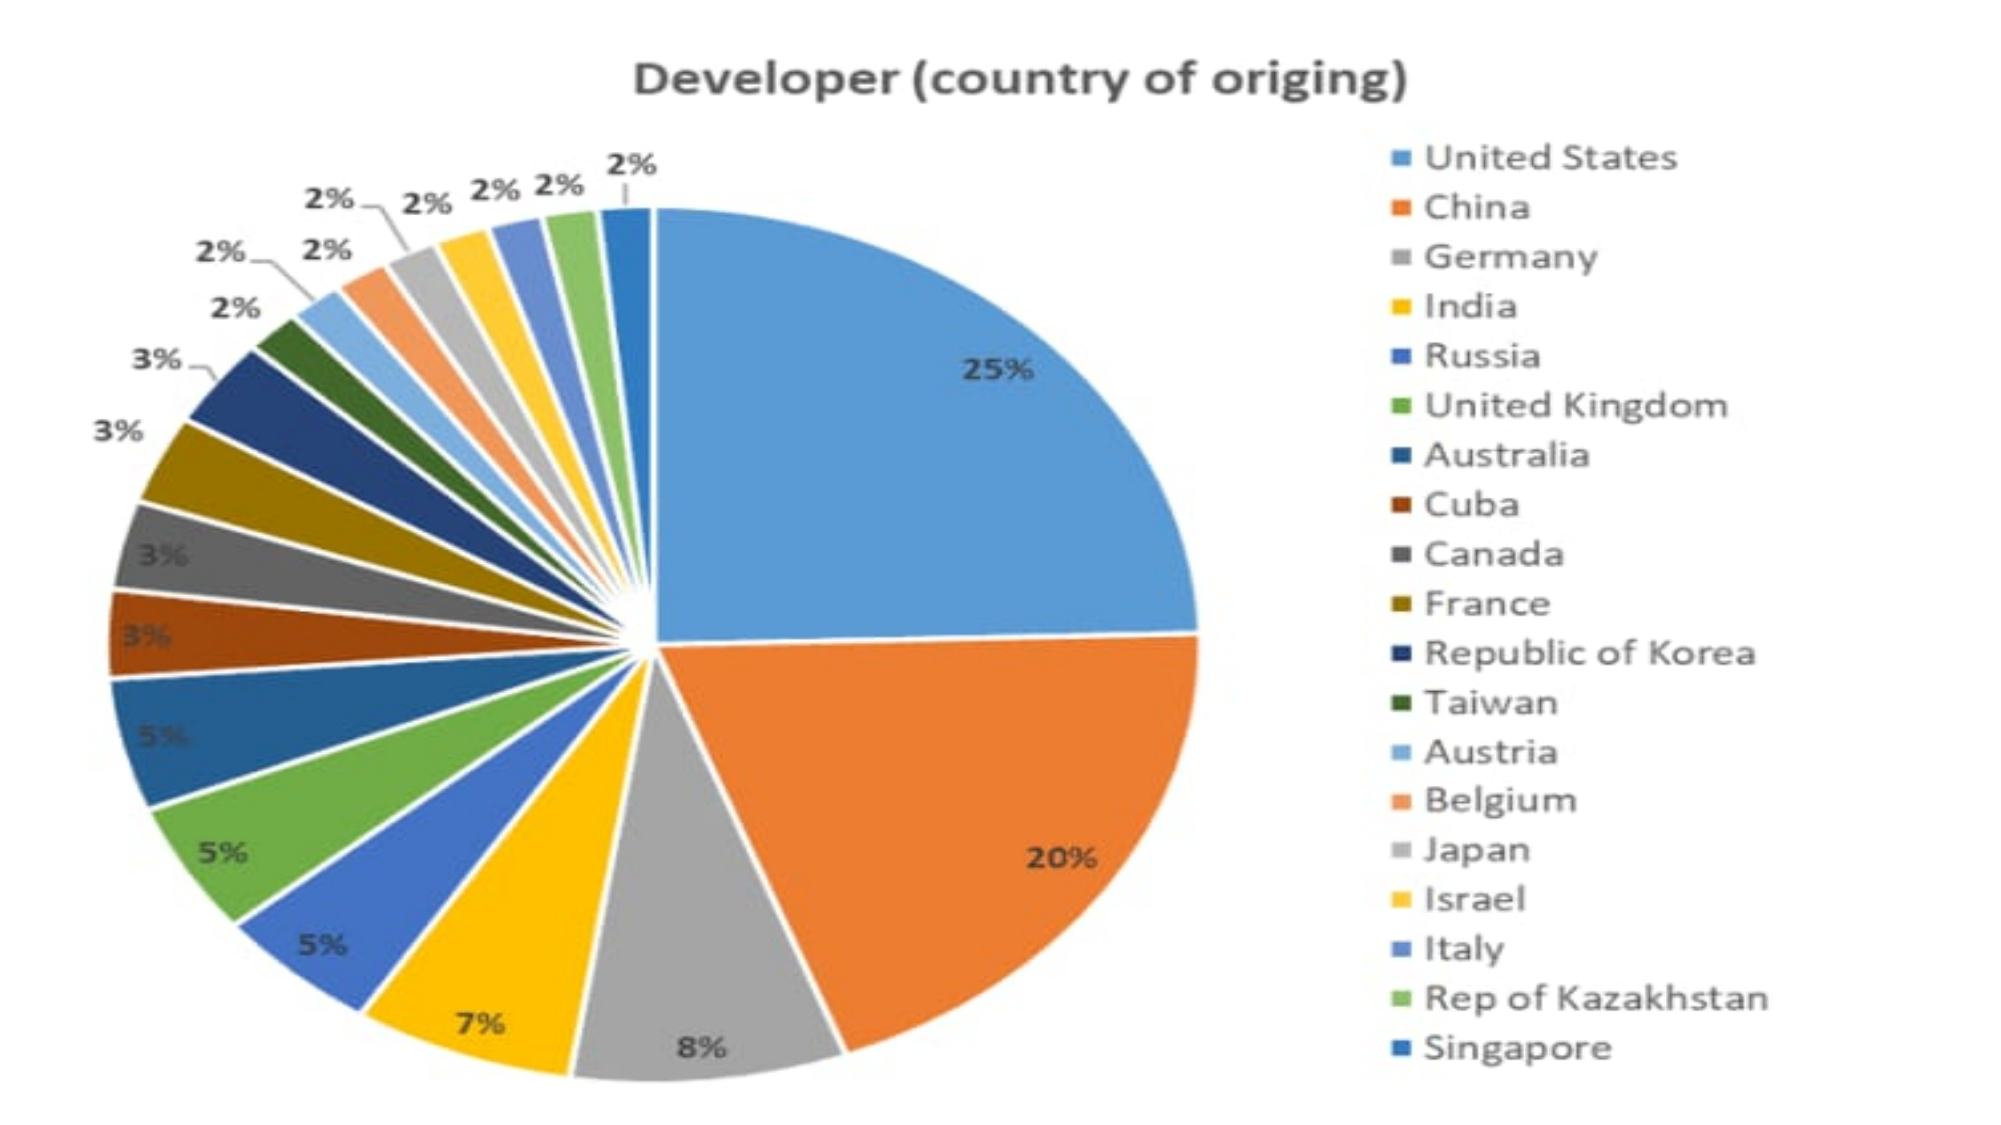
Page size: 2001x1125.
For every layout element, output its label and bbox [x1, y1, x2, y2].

picture [88, 55, 1774, 1089]
